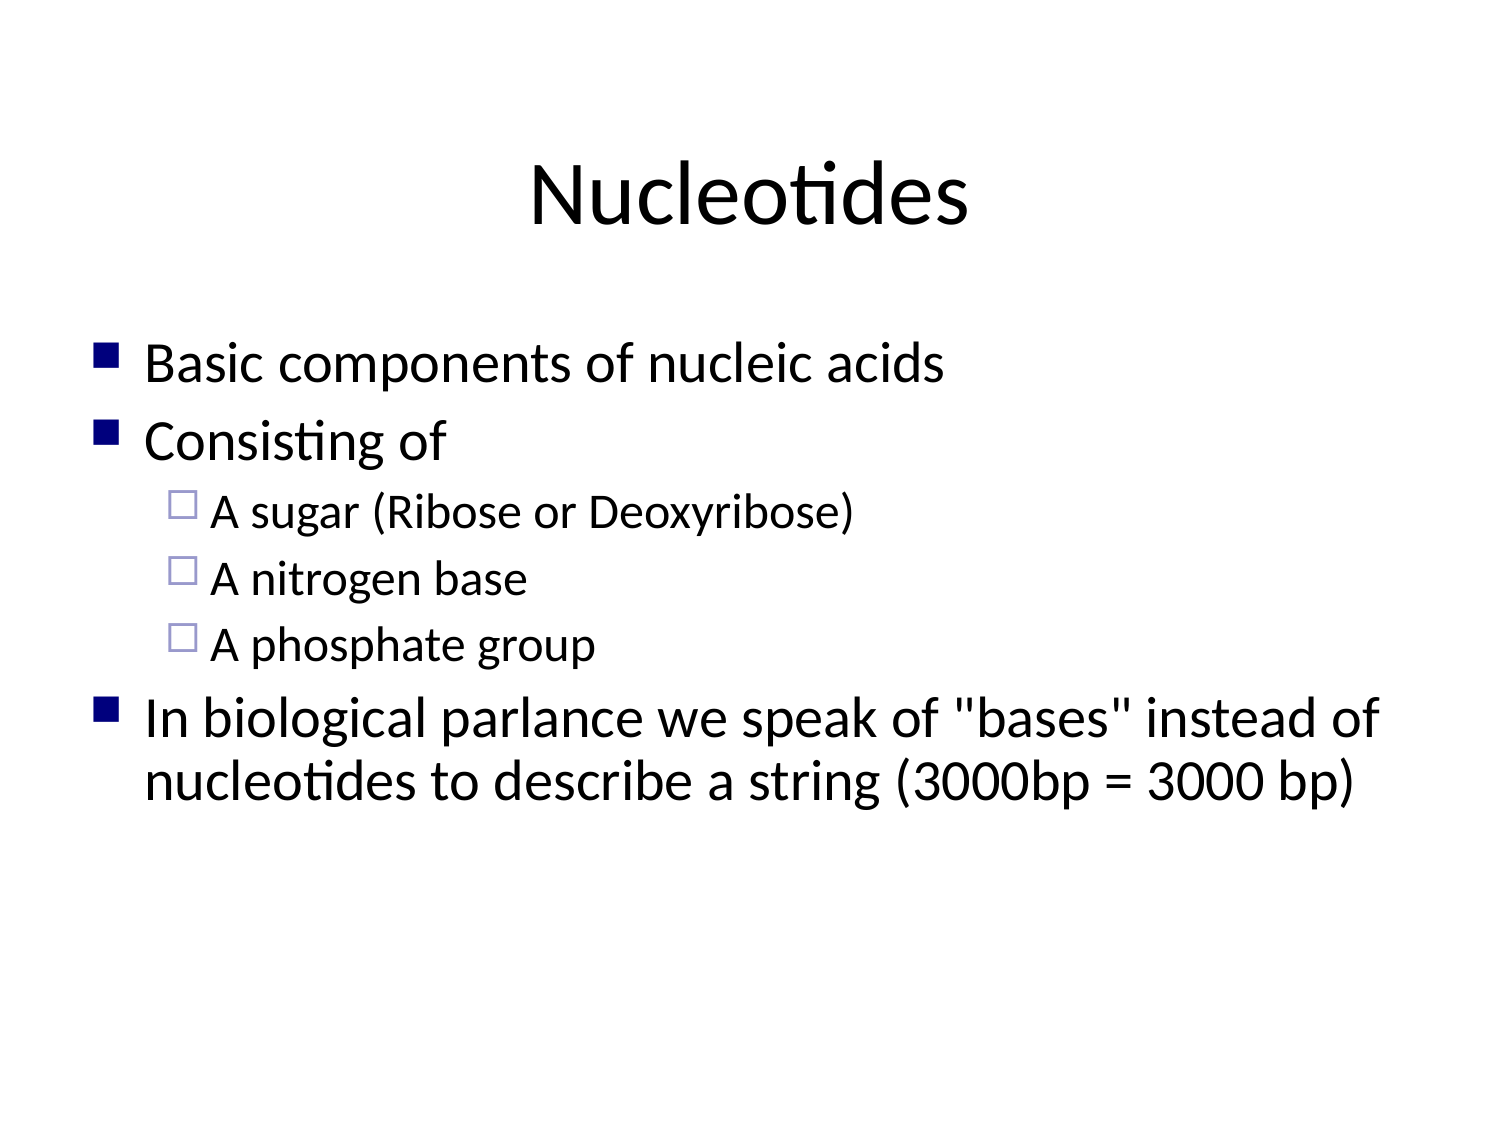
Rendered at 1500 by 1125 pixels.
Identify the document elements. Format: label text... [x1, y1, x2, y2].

text_box Basic components of nucleic acids Consisting of A sugar (Ribose or Deoxyribose) A nitrogen base A phosphate group In biological parlance we speak of "bases" instead of nucleotides to describe a string (3000bp = 3000 bp) [74, 324, 1425, 963]
title Nucleotides [75, 75, 1425, 300]
